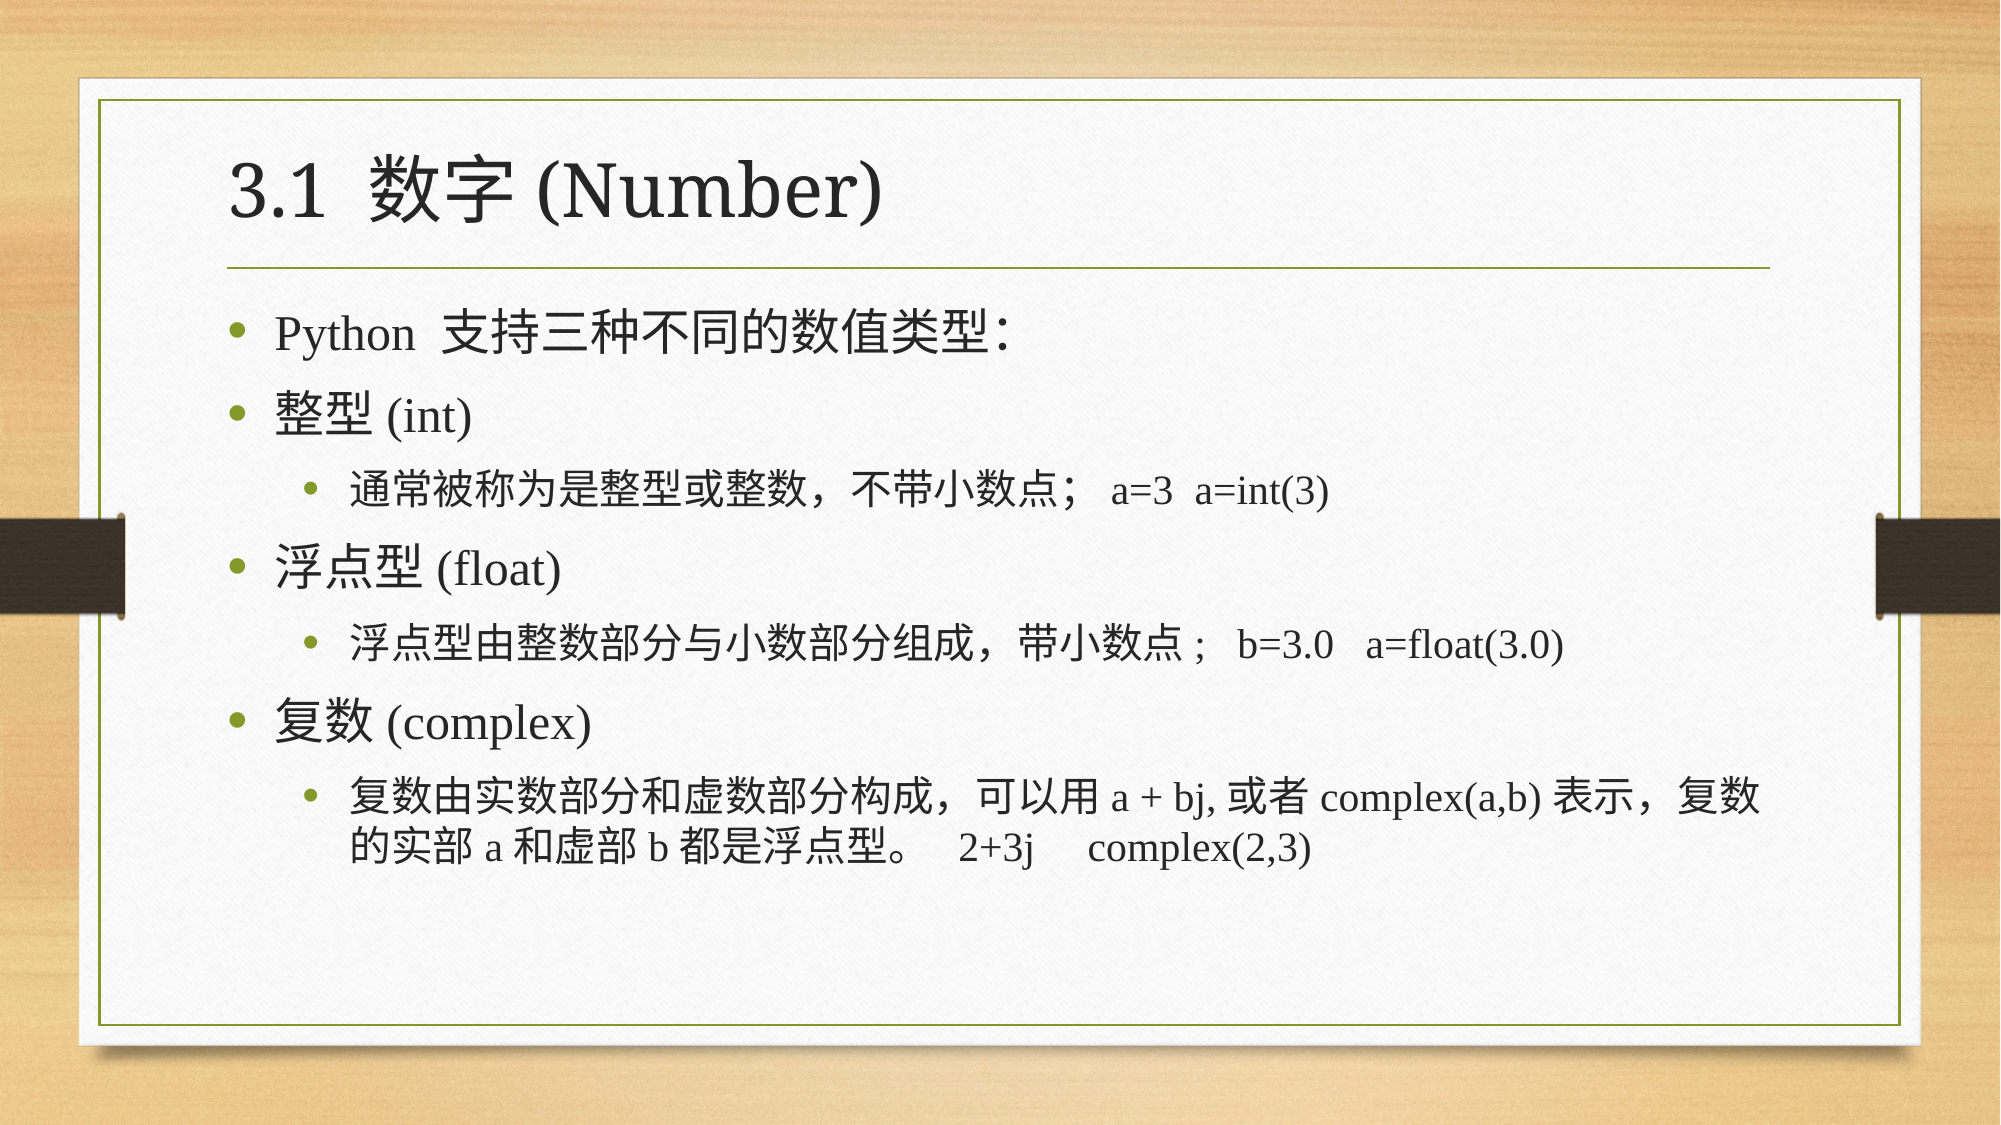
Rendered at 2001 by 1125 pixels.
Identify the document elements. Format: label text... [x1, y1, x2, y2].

picture [0, 0, 2001, 1125]
title 3.1 数字(Number) [212, 131, 1788, 244]
list Python 支持三种不同的数值类型： 整型(int) 通常被称为是整型或整数，不带小数点；a=3 a=int(3) 浮点型(float) 浮点型由整数部分与小数部分组成，带小数点; b=3.0 a=float(3.0) 复数(complex) 复数由实数部分和虚数部分构成，可以用a + bj,或者complex(a,b)表示，复数的实部a和虚部b都是浮点型。 2+3j complex(2,3) [212, 292, 1788, 964]
